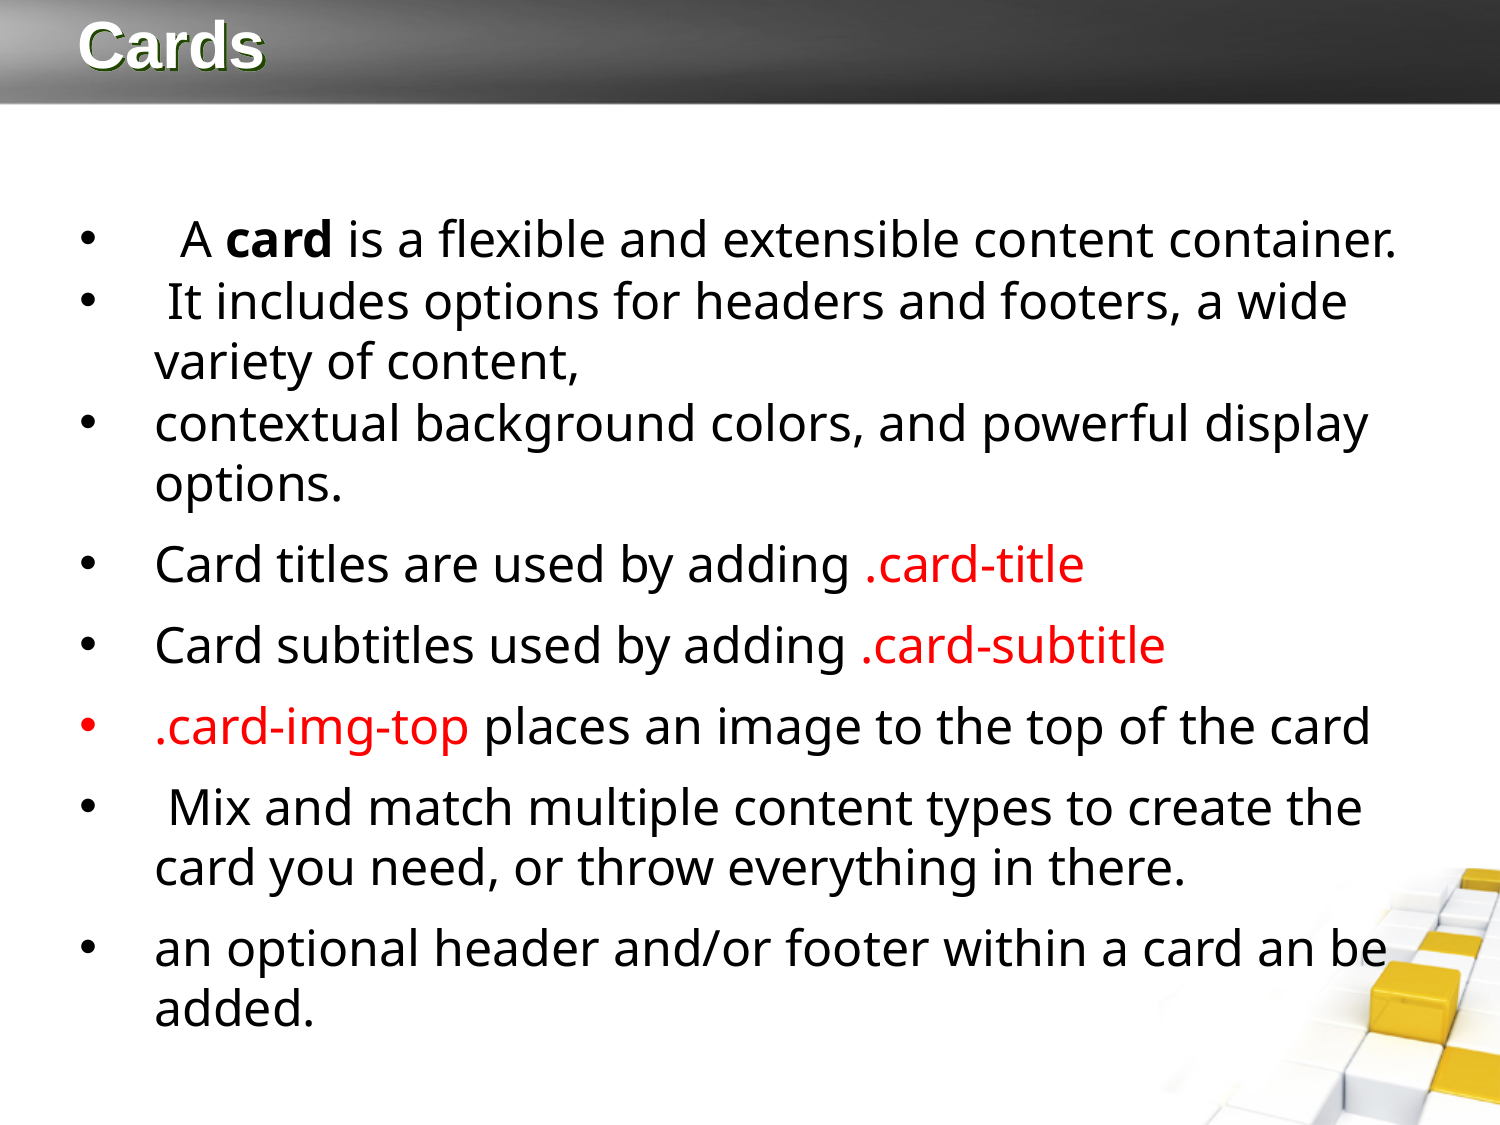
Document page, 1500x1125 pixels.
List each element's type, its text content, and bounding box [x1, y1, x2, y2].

text_box A card is a flexible and extensible content container. It includes options for headers and footers, a wide variety of content, contextual background colors, and powerful display options. Card titles are used by adding .card-title Card subtitles used by adding .card-subtitle .card-img-top places an image to the top of the card Mix and match multiple content types to create the card you need, or throw everything in there. an optional header and/or footer within a card an be added. [62, 200, 1463, 1044]
picture [0, 0, 1500, 1125]
title Cards [62, 0, 376, 84]
